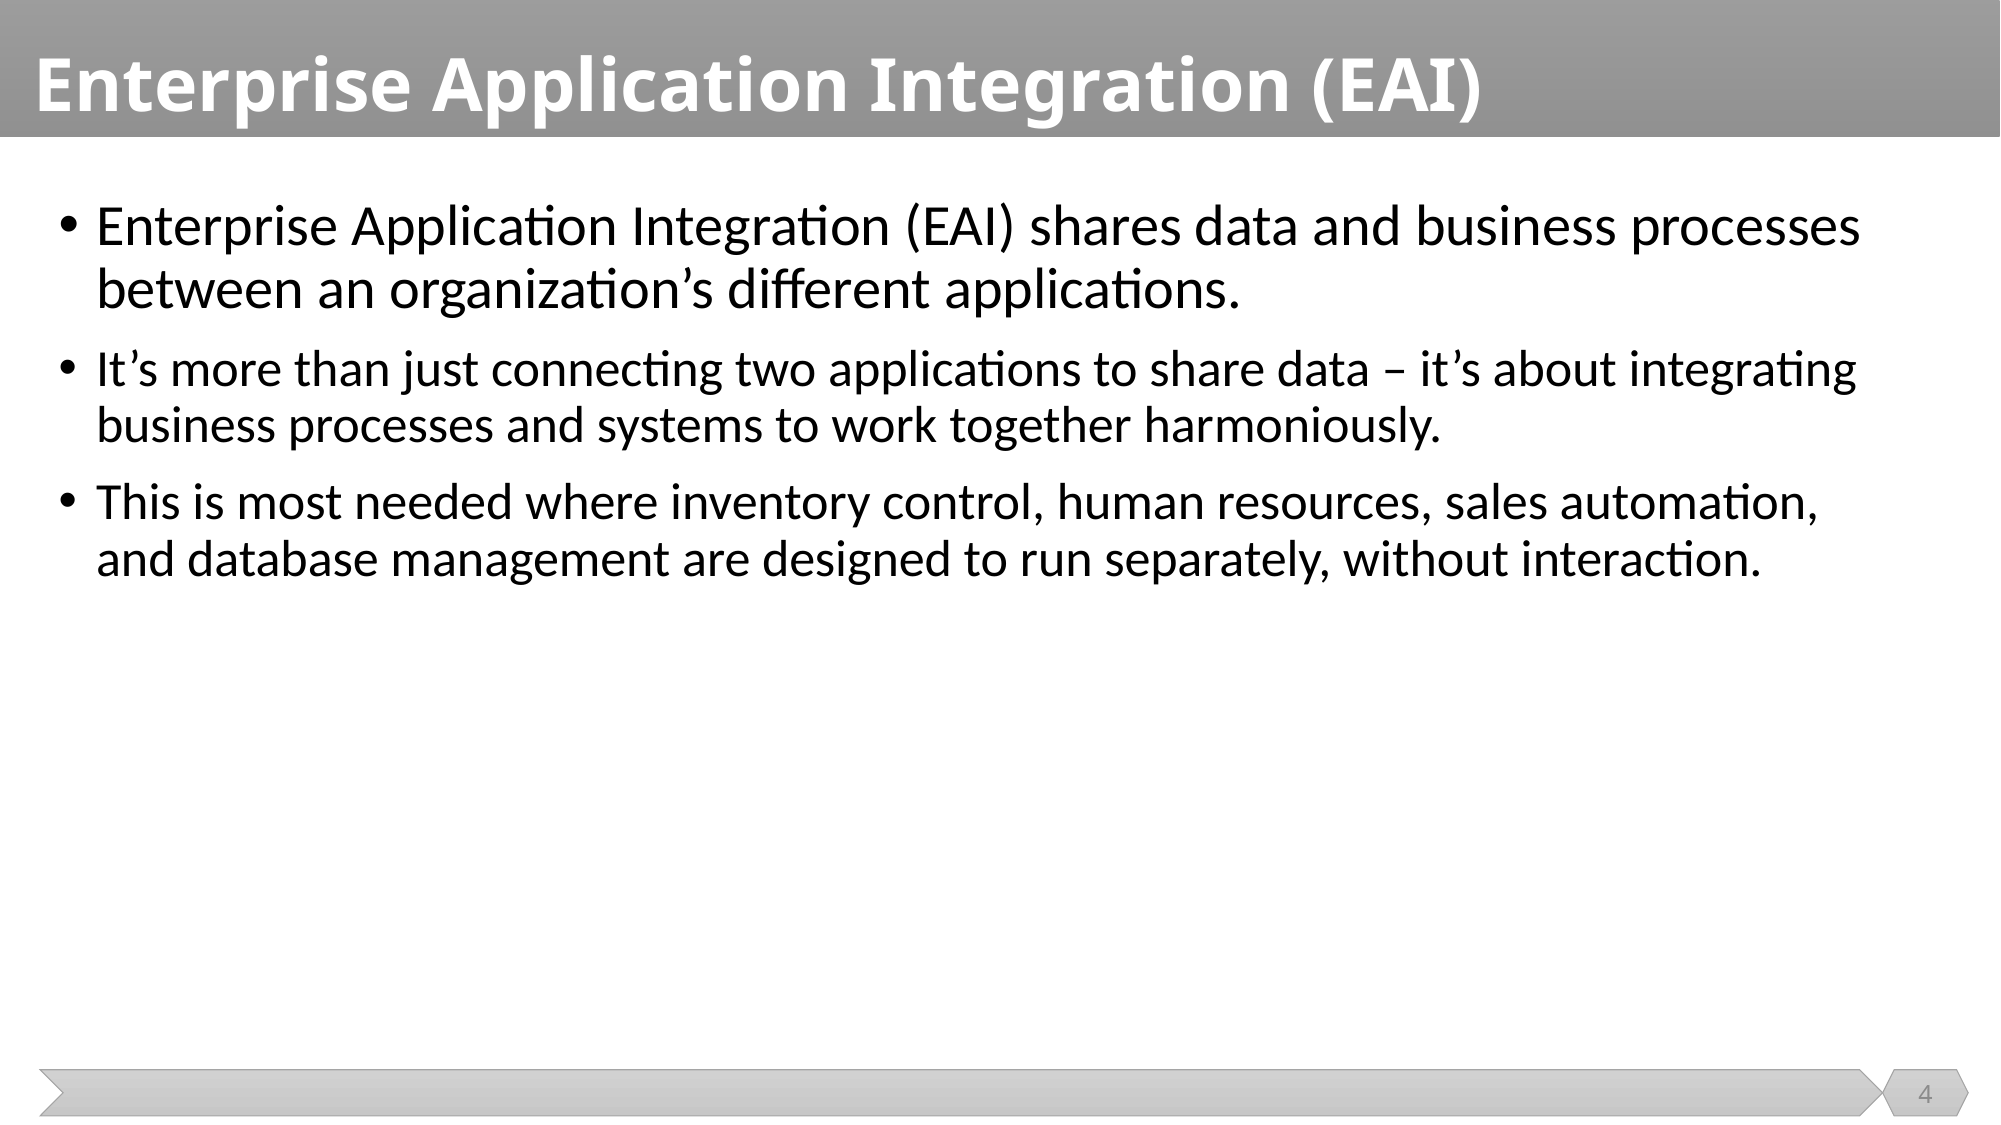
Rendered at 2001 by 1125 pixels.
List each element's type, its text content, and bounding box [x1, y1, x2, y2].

title Enterprise Application Integration (EAI) [18, 12, 1738, 163]
list Enterprise Application Integration (EAI) shares data and business processes between an organization’s different applications. It’s more than just connecting two applications to share data – it’s about integrating business processes and systems to work together harmoniously. This is most needed where inventory control, human resources, sales automation, and database management are designed to run separately, without interaction. [43, 187, 1925, 1088]
slide_number 4 [1882, 1065, 1969, 1125]
